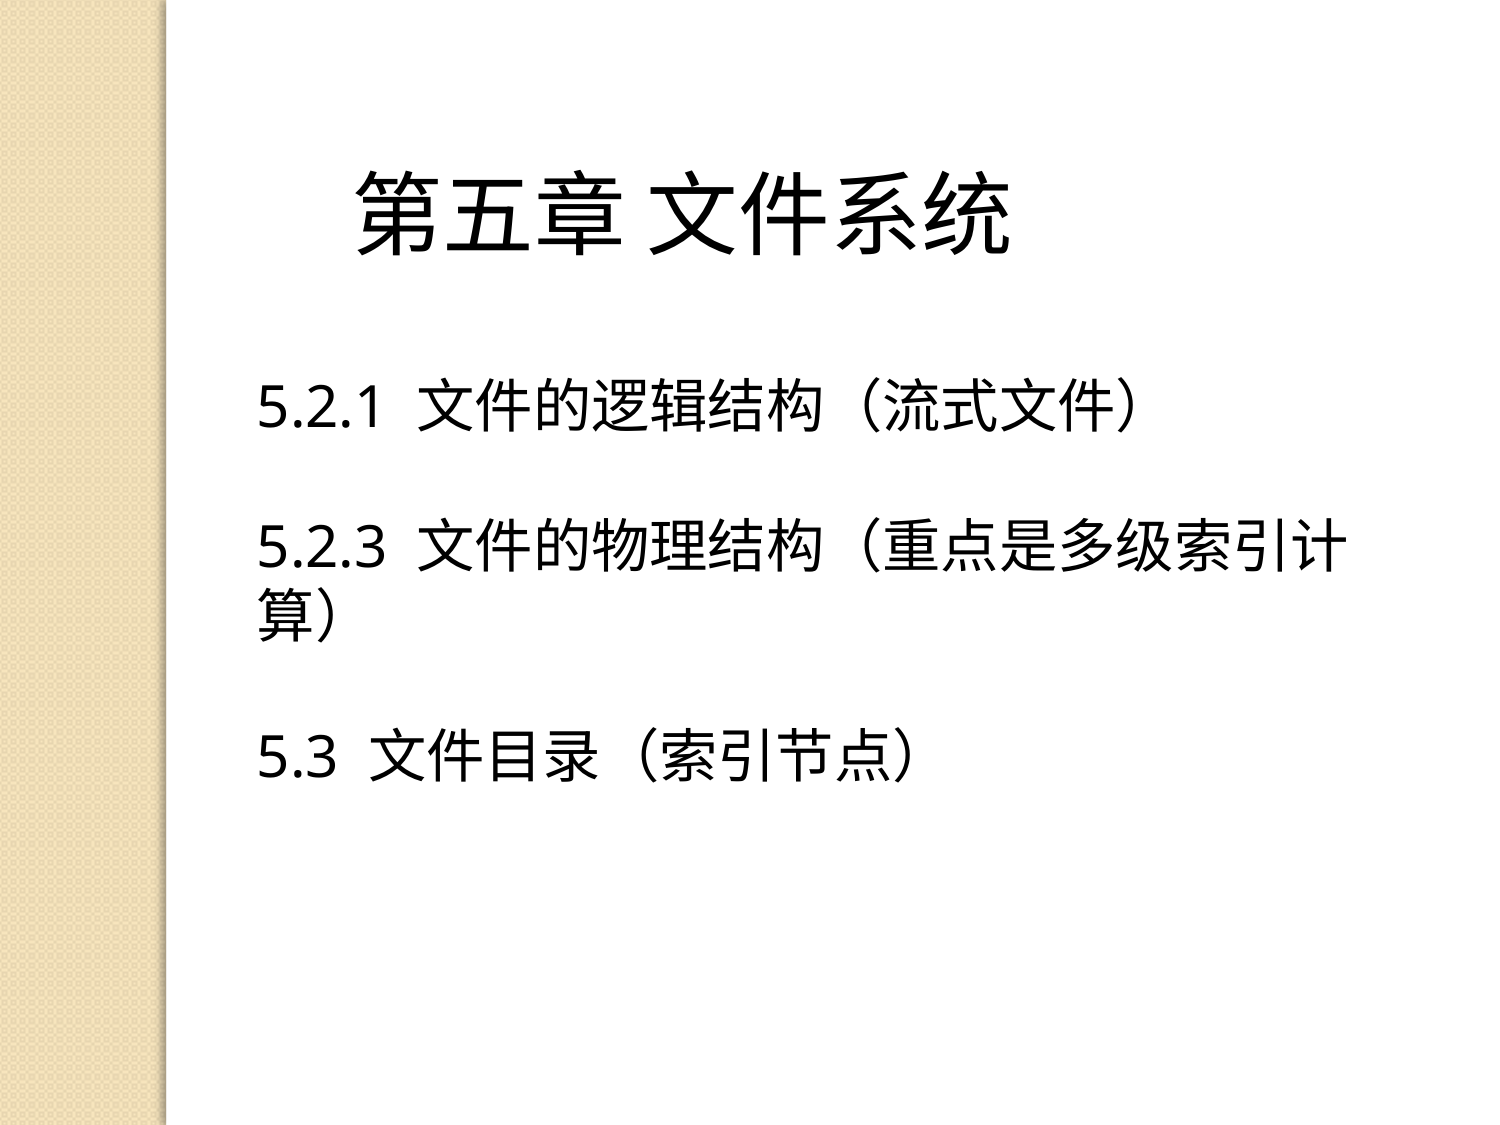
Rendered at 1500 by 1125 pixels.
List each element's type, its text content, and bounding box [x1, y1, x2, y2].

text_box 5.2.1 文件的逻辑结构（流式文件） 5.2.3 文件的物理结构（重点是多级索引计算） 5.3 文件目录（索引节点） [242, 361, 1412, 797]
text_box 第五章 文件系统 [336, 148, 1152, 274]
